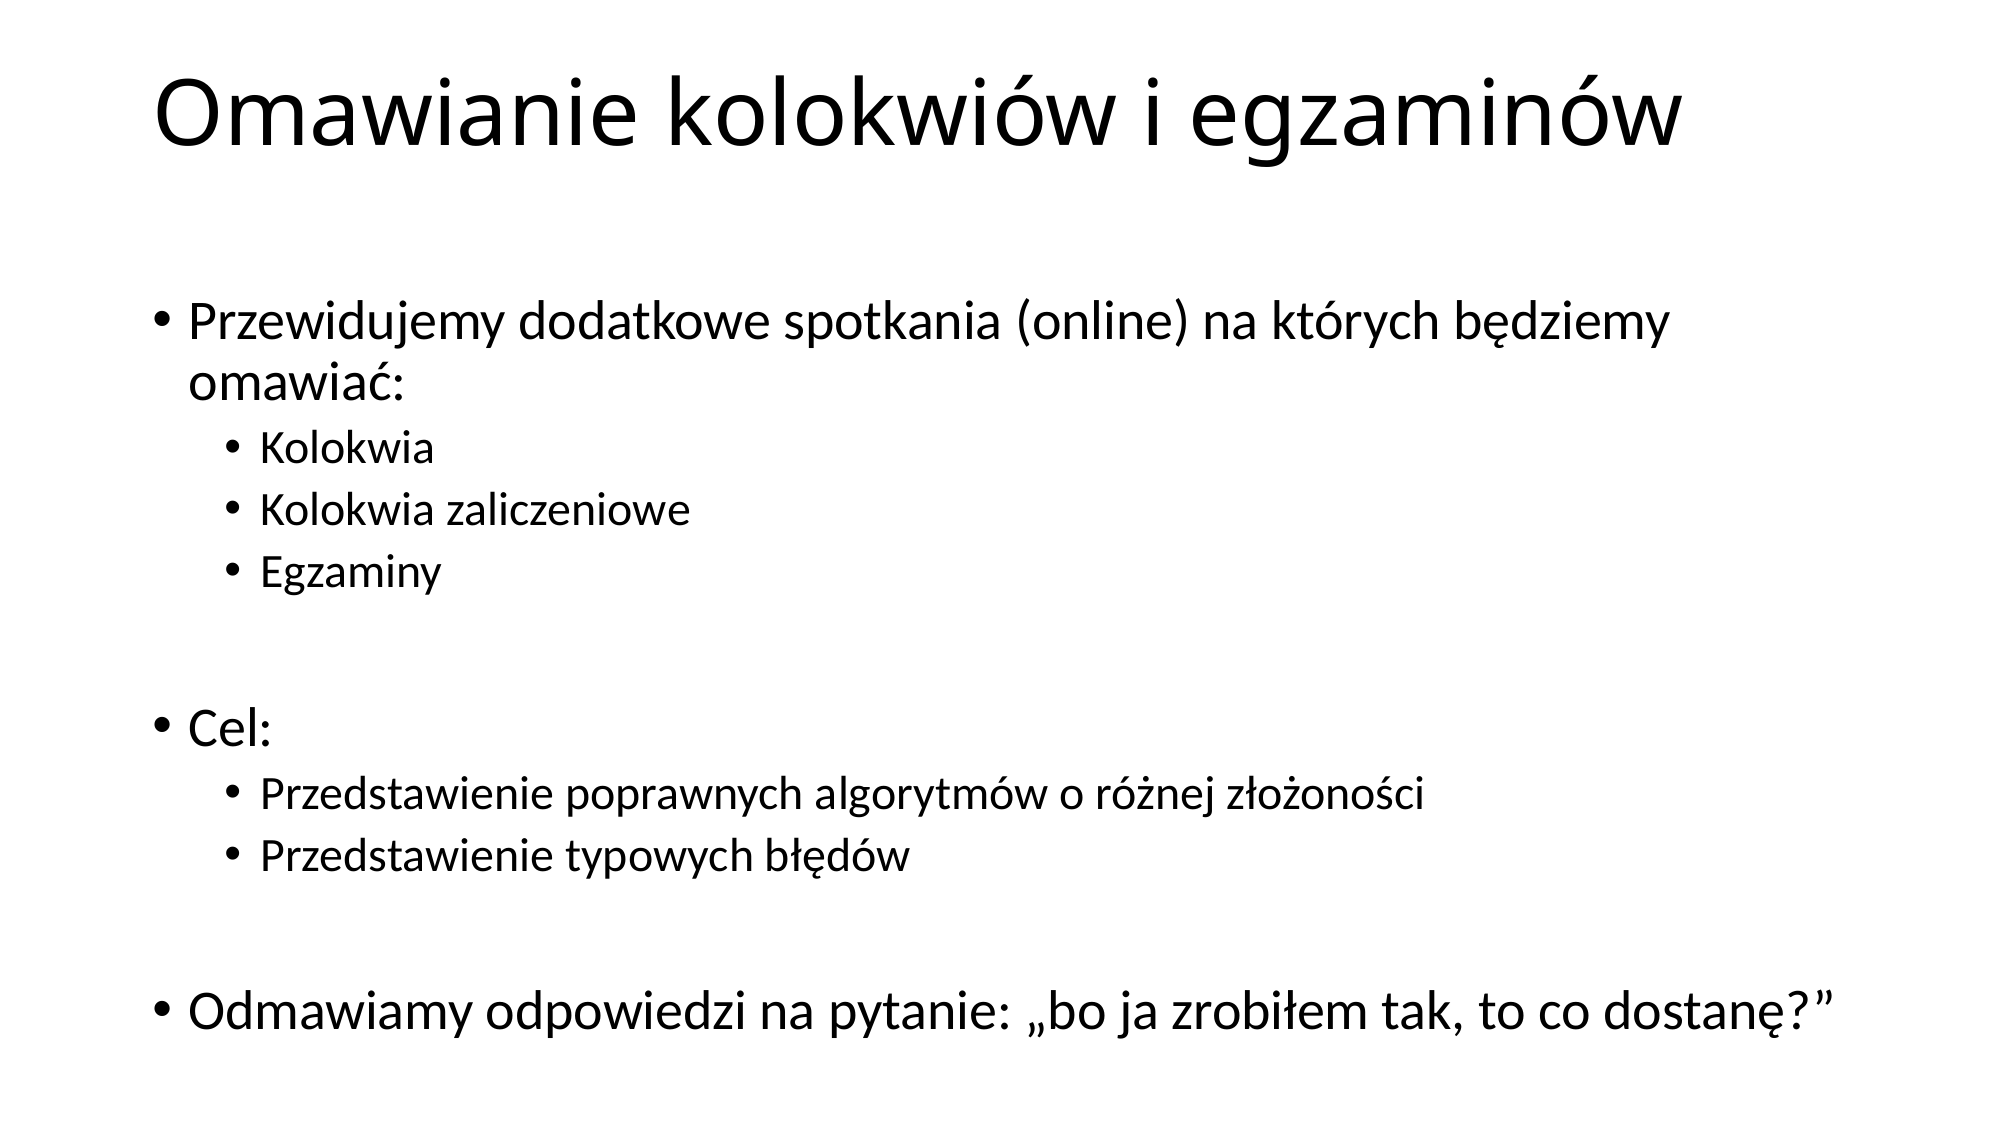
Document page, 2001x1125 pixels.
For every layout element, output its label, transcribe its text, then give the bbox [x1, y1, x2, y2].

list Przewidujemy dodatkowe spotkania (online) na których będziemy omawiać: Kolokwia Kolokwia zaliczeniowe Egzaminy Cel: Przedstawienie poprawnych algorytmów o różnej złożoności Przedstawienie typowych błędów Odmawiamy odpowiedzi na pytanie: „bo ja zrobiłem tak, to co dostanę?” [137, 284, 1863, 1111]
title Omawianie kolokwiów i egzaminów [137, 53, 1863, 179]
